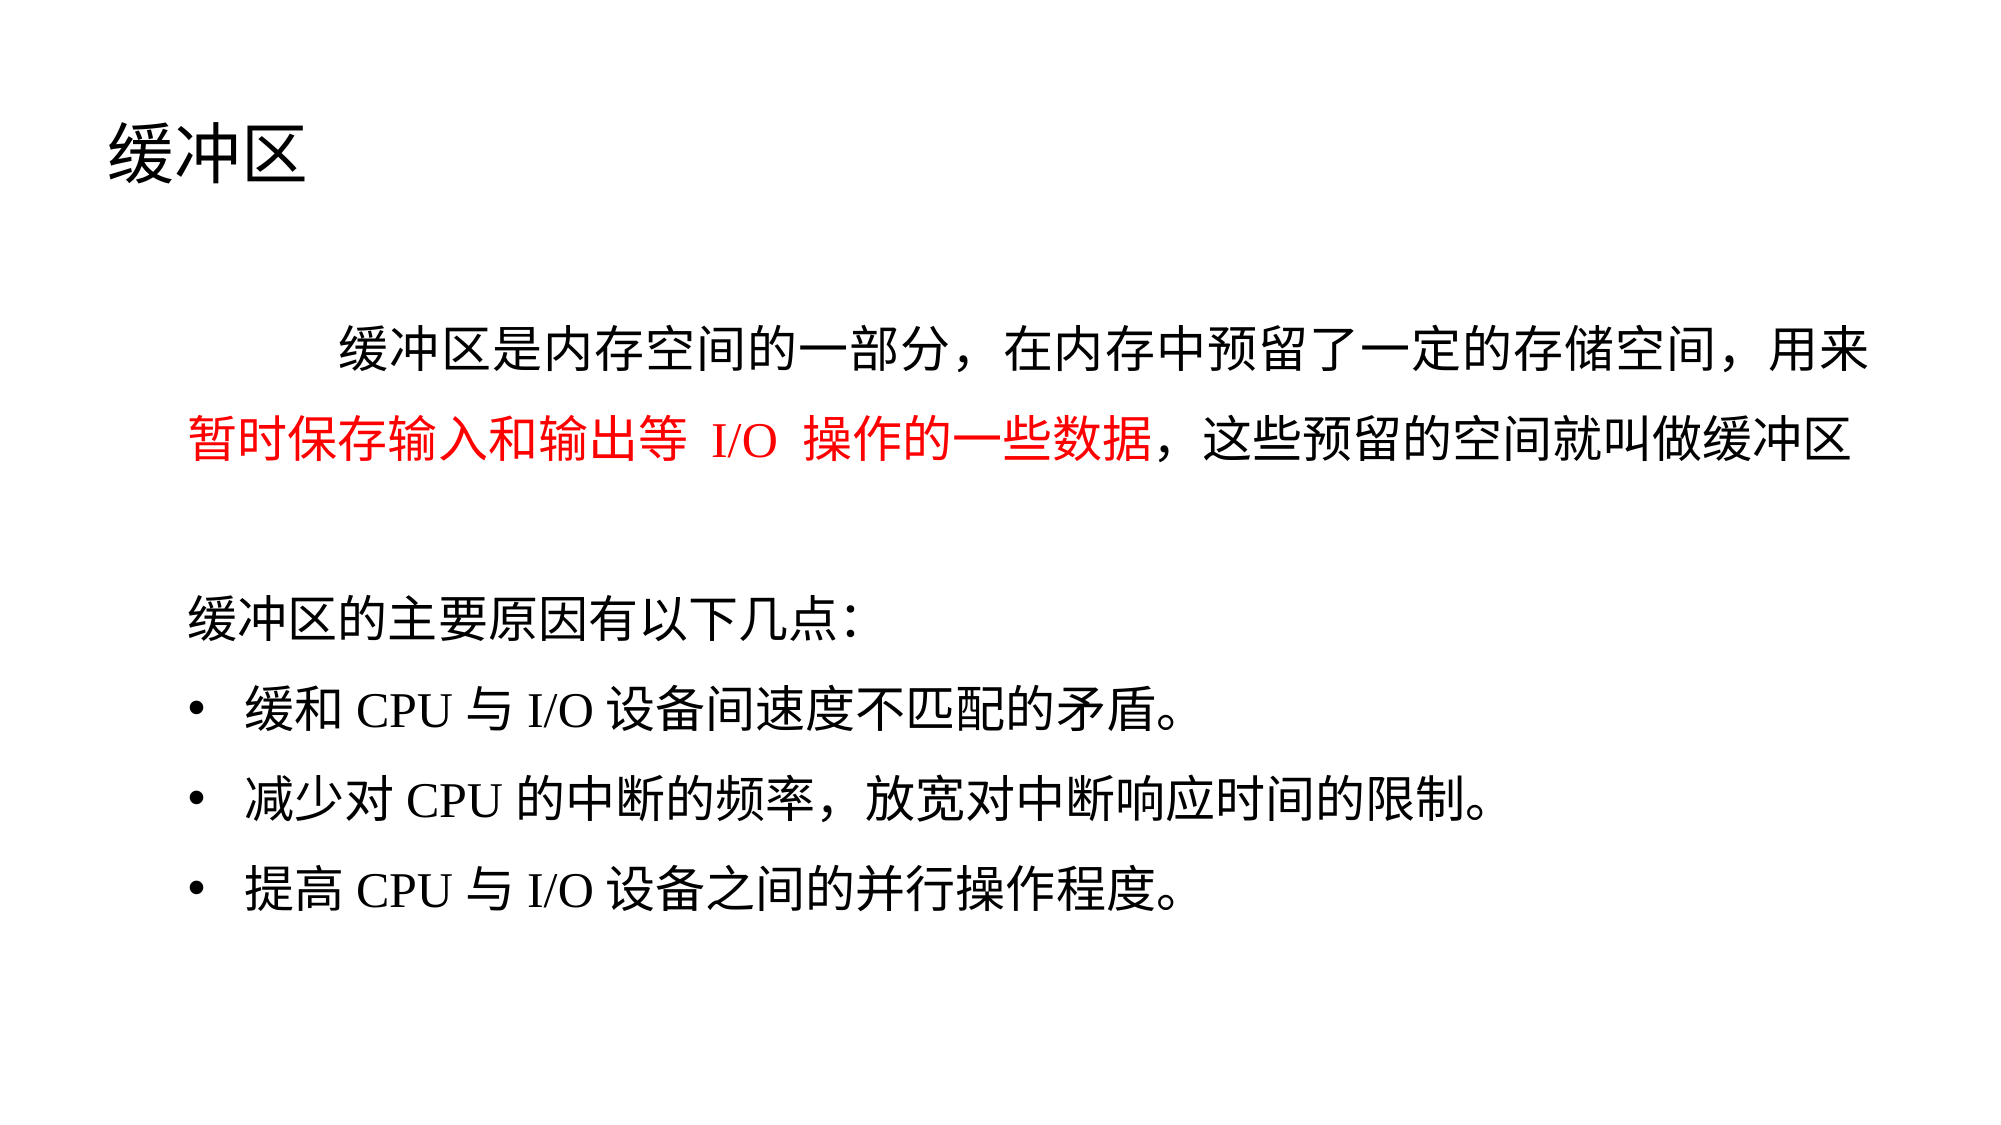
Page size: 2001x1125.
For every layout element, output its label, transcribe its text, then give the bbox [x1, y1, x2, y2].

text_box 缓冲区是内存空间的一部分，在内存中预留了一定的存储空间，用来暂时保存输入和输出等 I/O 操作的一些数据，这些预留的空间就叫做缓冲区 缓冲区的主要原因有以下几点： 缓和CPU与I/O设备间速度不匹配的矛盾。 减少对CPU的中断的频率，放宽对中断响应时间的限制。 提高CPU与I/O设备之间的并行操作程度。 [173, 280, 1885, 925]
text_box 缓冲区 [93, 104, 1234, 200]
